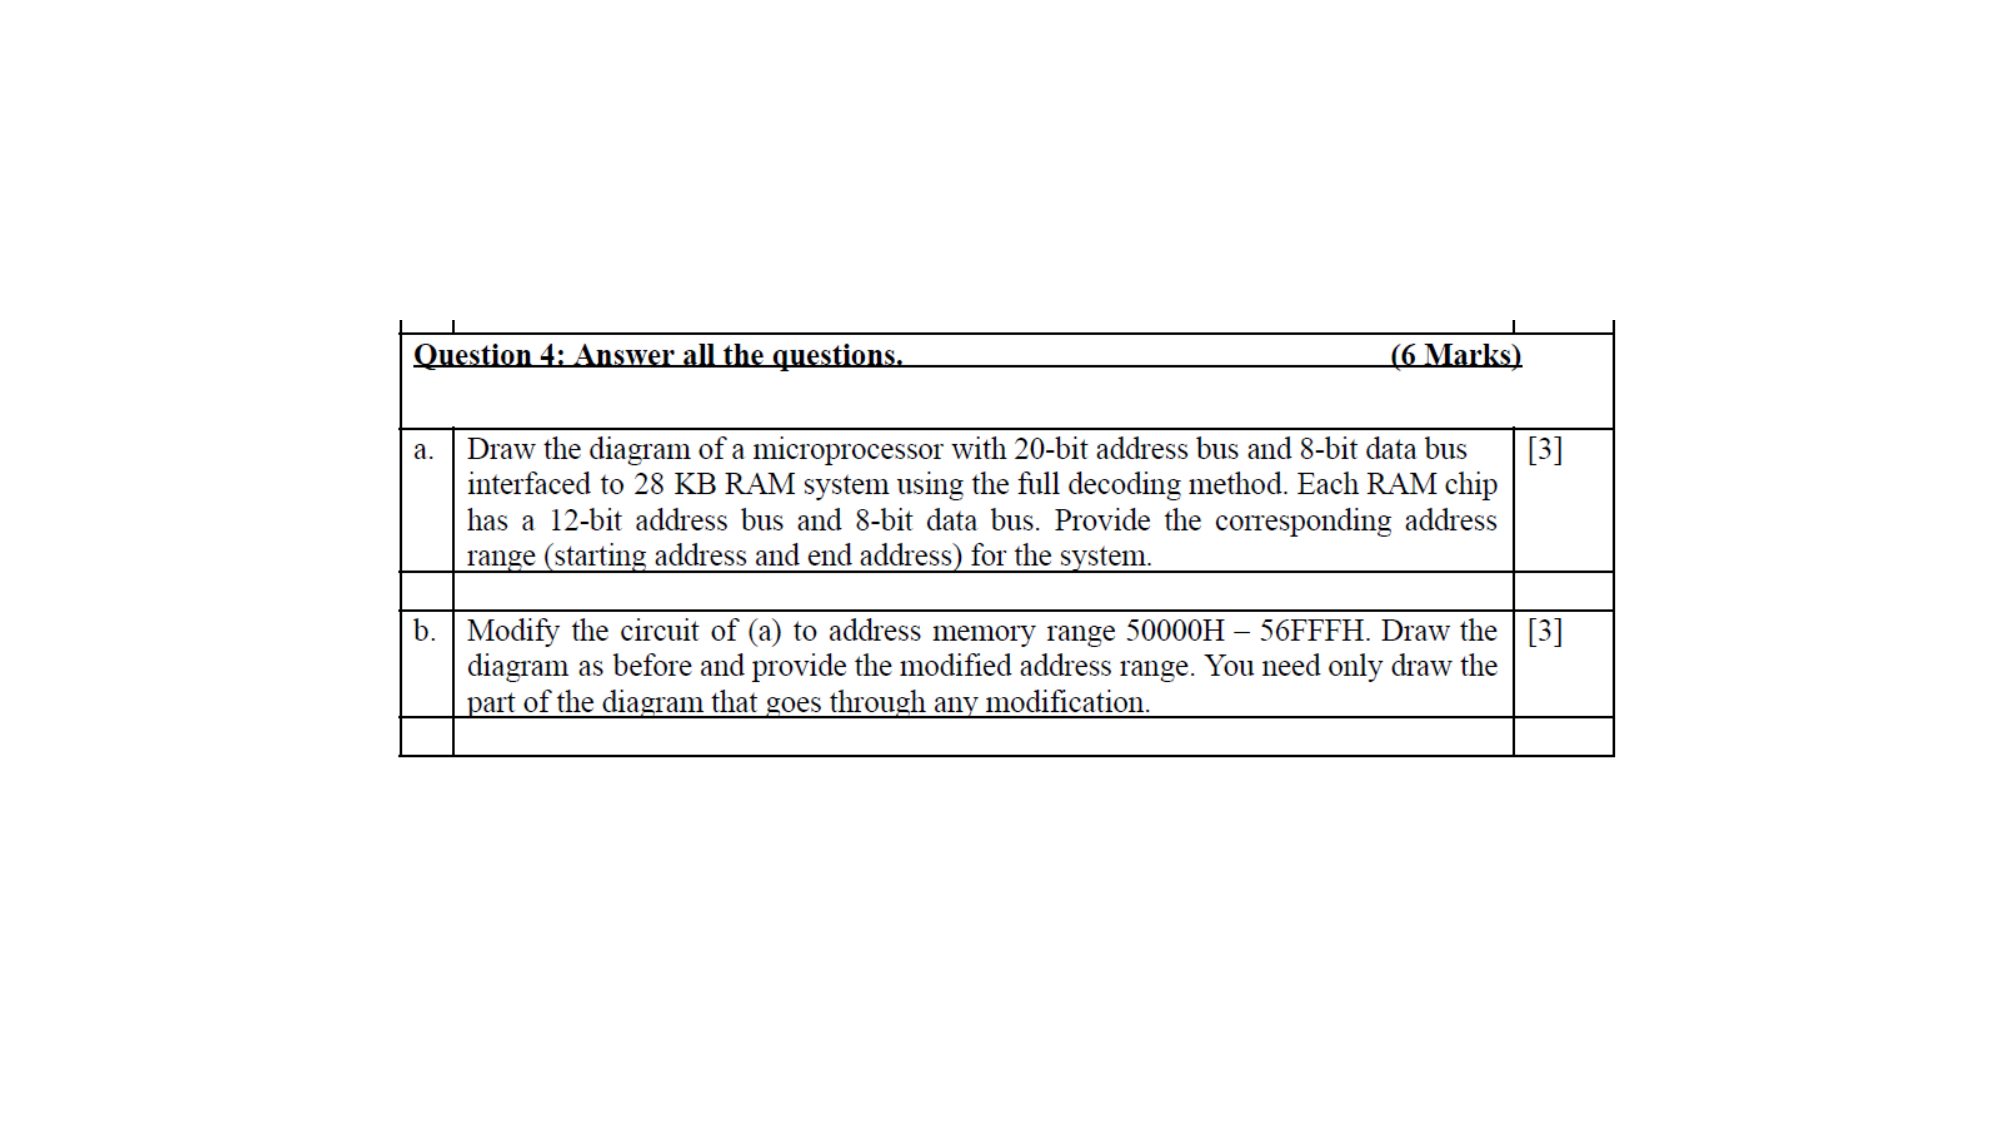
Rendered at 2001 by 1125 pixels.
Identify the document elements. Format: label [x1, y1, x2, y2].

picture [346, 320, 1654, 805]
